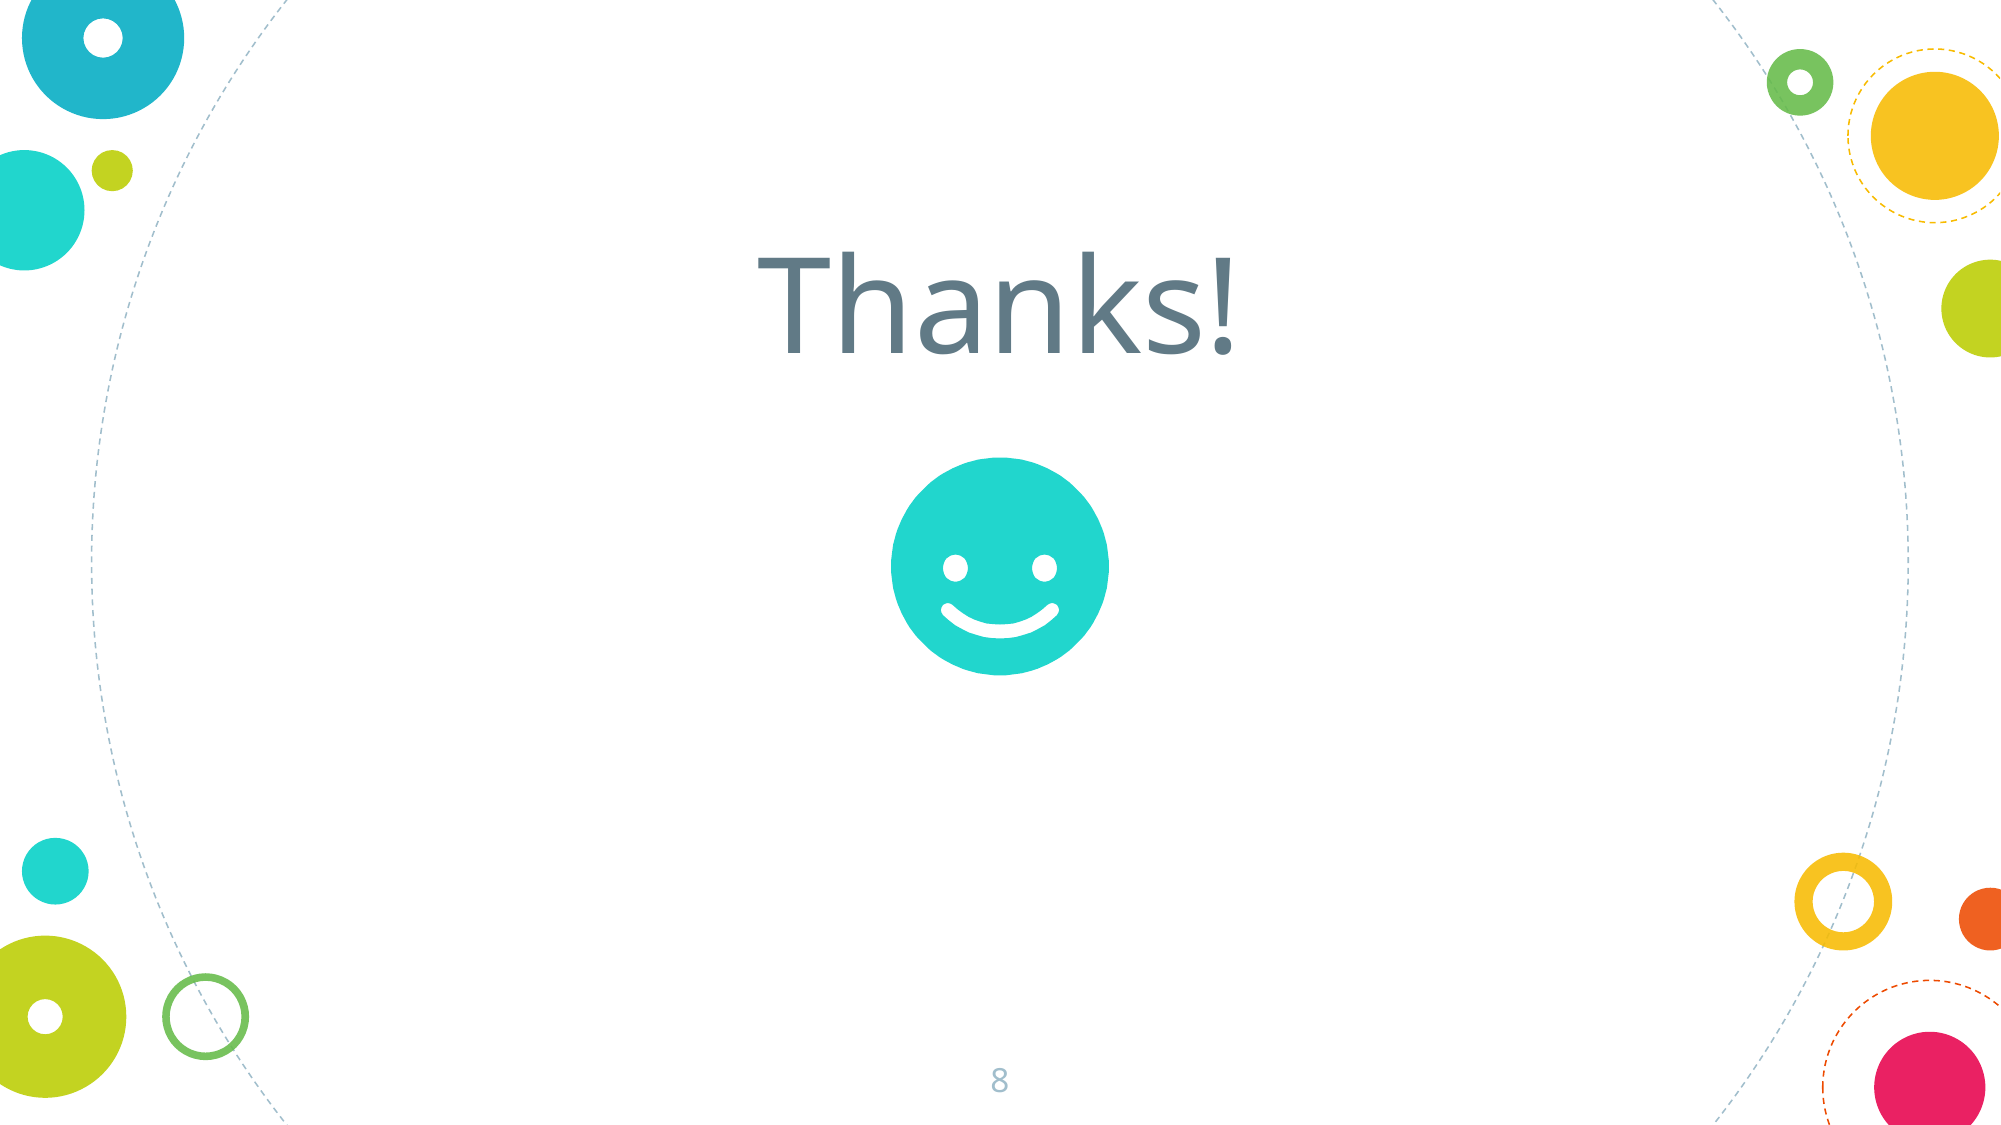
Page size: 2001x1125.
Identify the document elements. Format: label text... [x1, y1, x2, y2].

title Thanks! [150, 146, 1850, 400]
slide_number 8 [948, 1039, 1052, 1125]
text_box [891, 457, 1109, 676]
